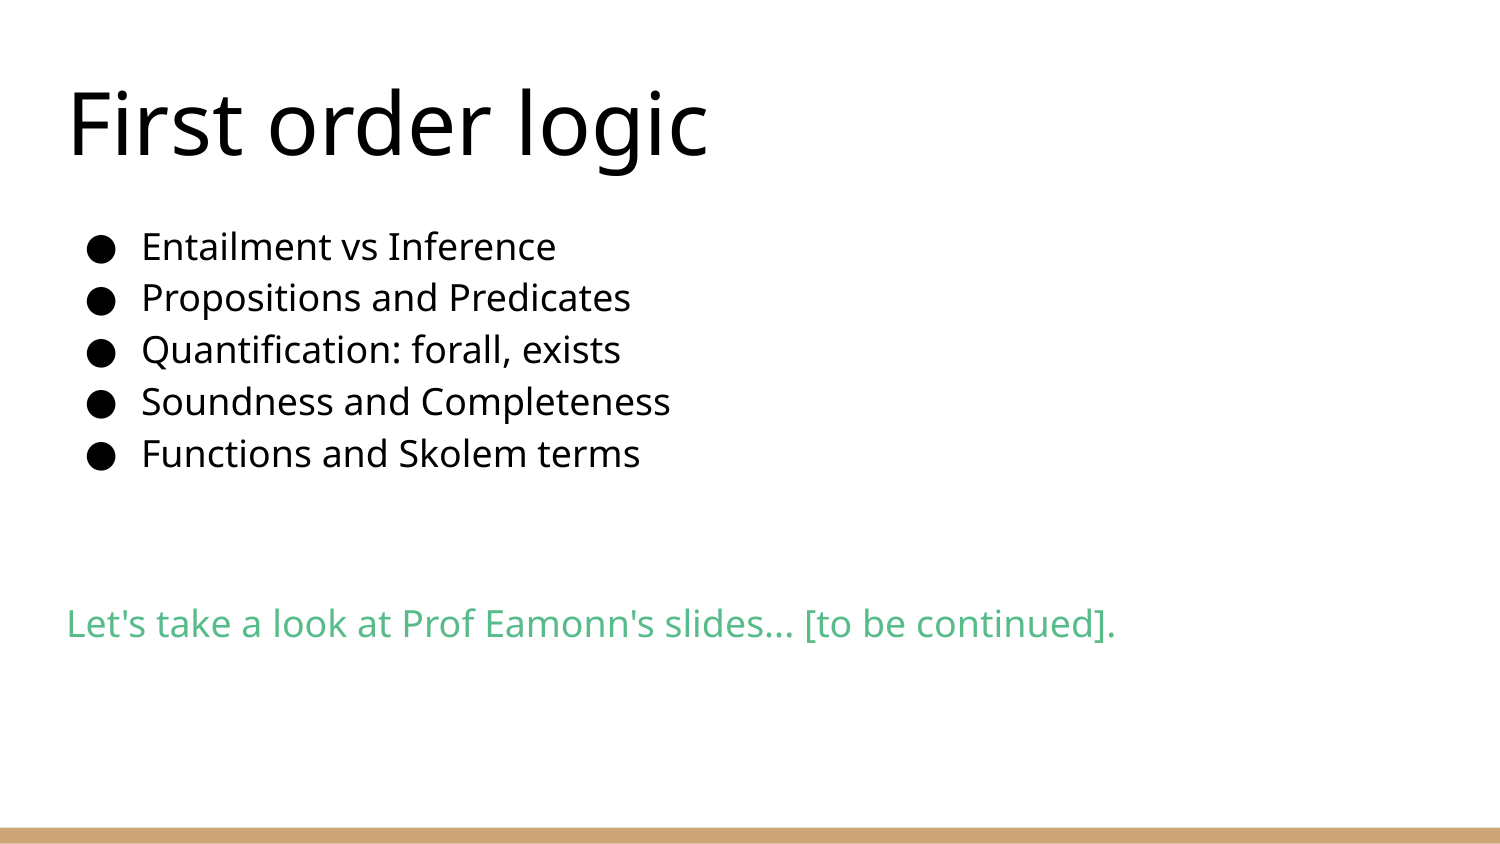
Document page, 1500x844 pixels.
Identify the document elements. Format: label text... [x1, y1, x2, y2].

title First order logic [51, 51, 1449, 189]
list Entailment vs Inference Propositions and Predicates Quantification: forall, exists Soundness and Completeness Functions and Skolem terms Let's take a look at Prof Eamonn's slides... [to be continued]. [51, 200, 1449, 752]
